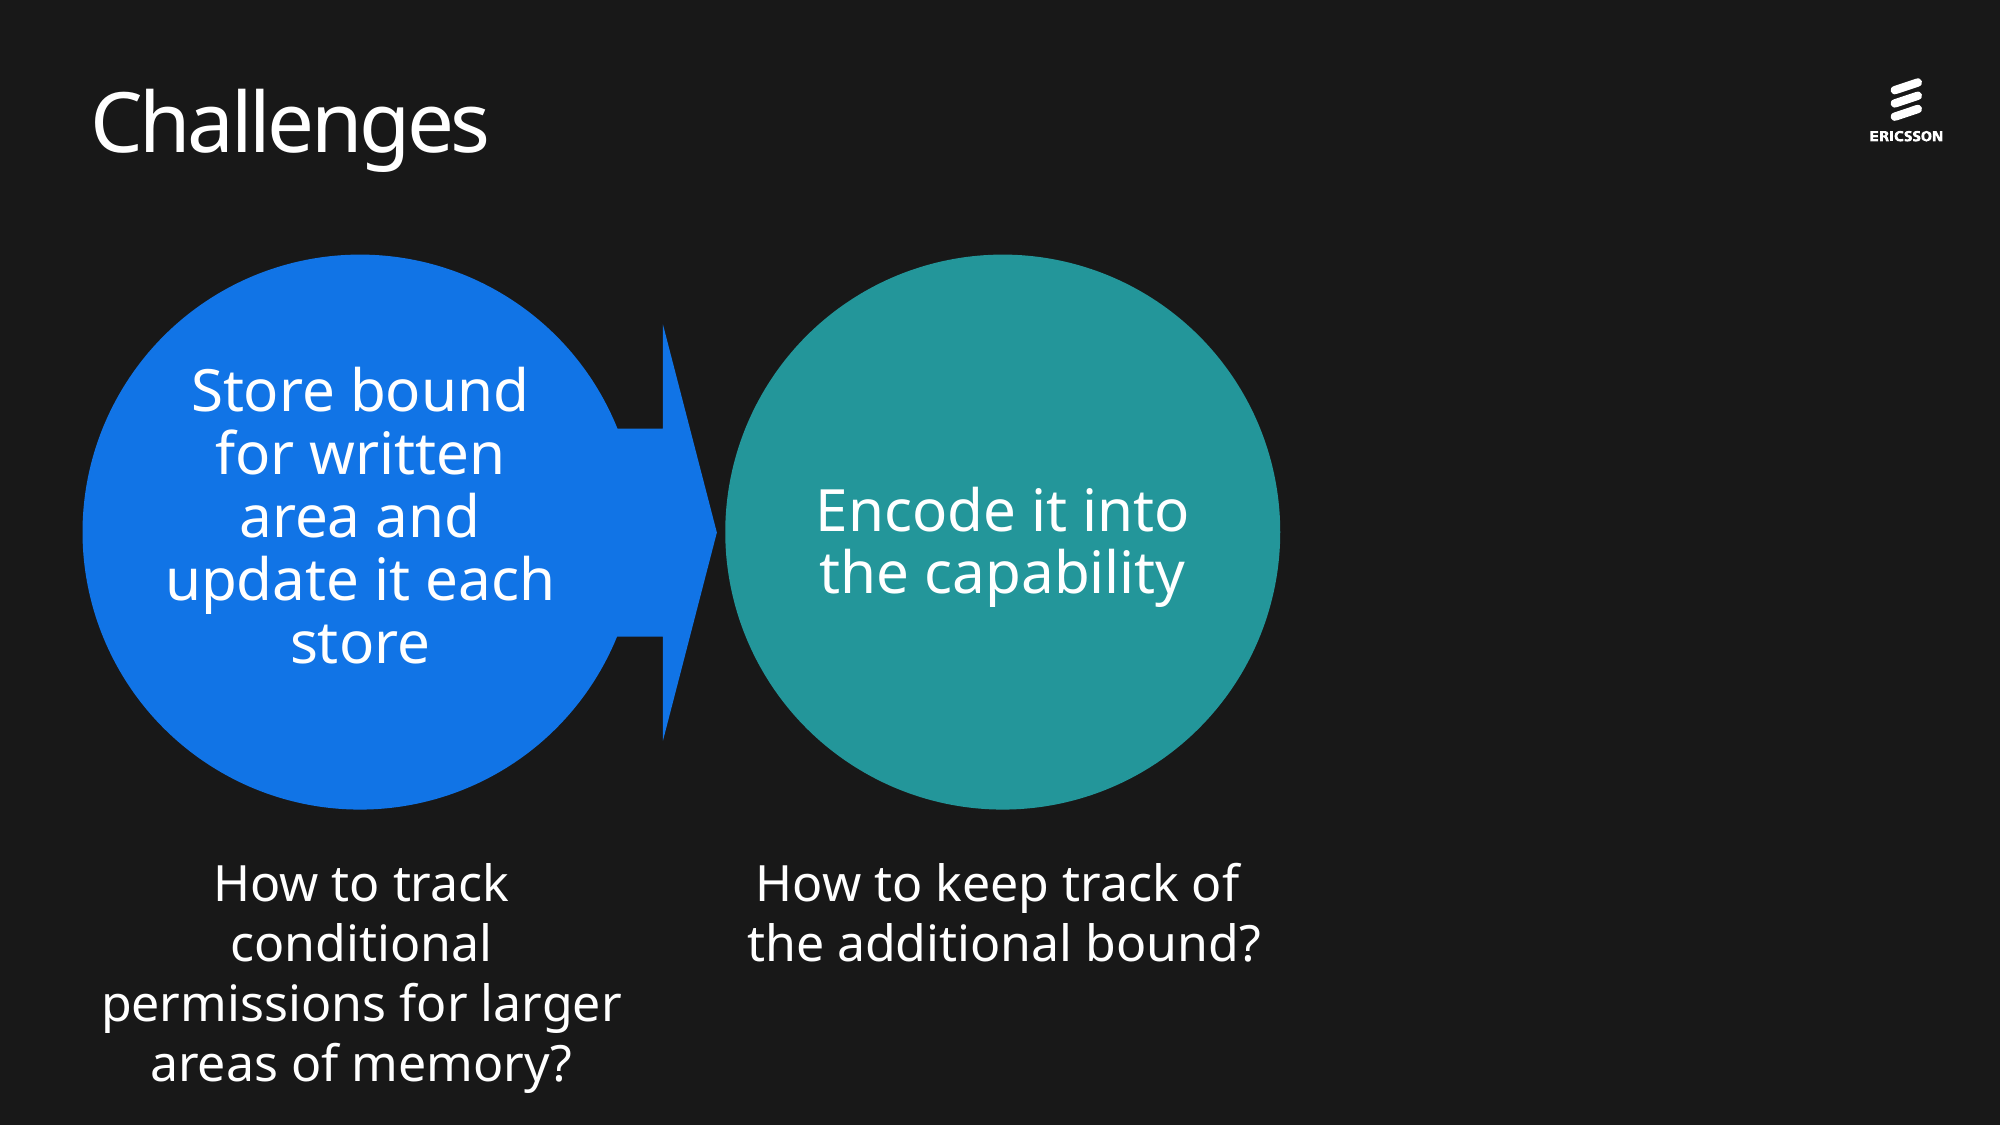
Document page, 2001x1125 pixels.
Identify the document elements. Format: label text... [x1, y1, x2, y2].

title Challenges [78, 77, 1450, 256]
text_box How to keep track of the additional bound? [725, 845, 1281, 1023]
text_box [82, 254, 718, 810]
text_box Encode it into the capability [725, 254, 1281, 810]
text_box How to track conditional permissions for larger areas of memory? [82, 845, 638, 1023]
